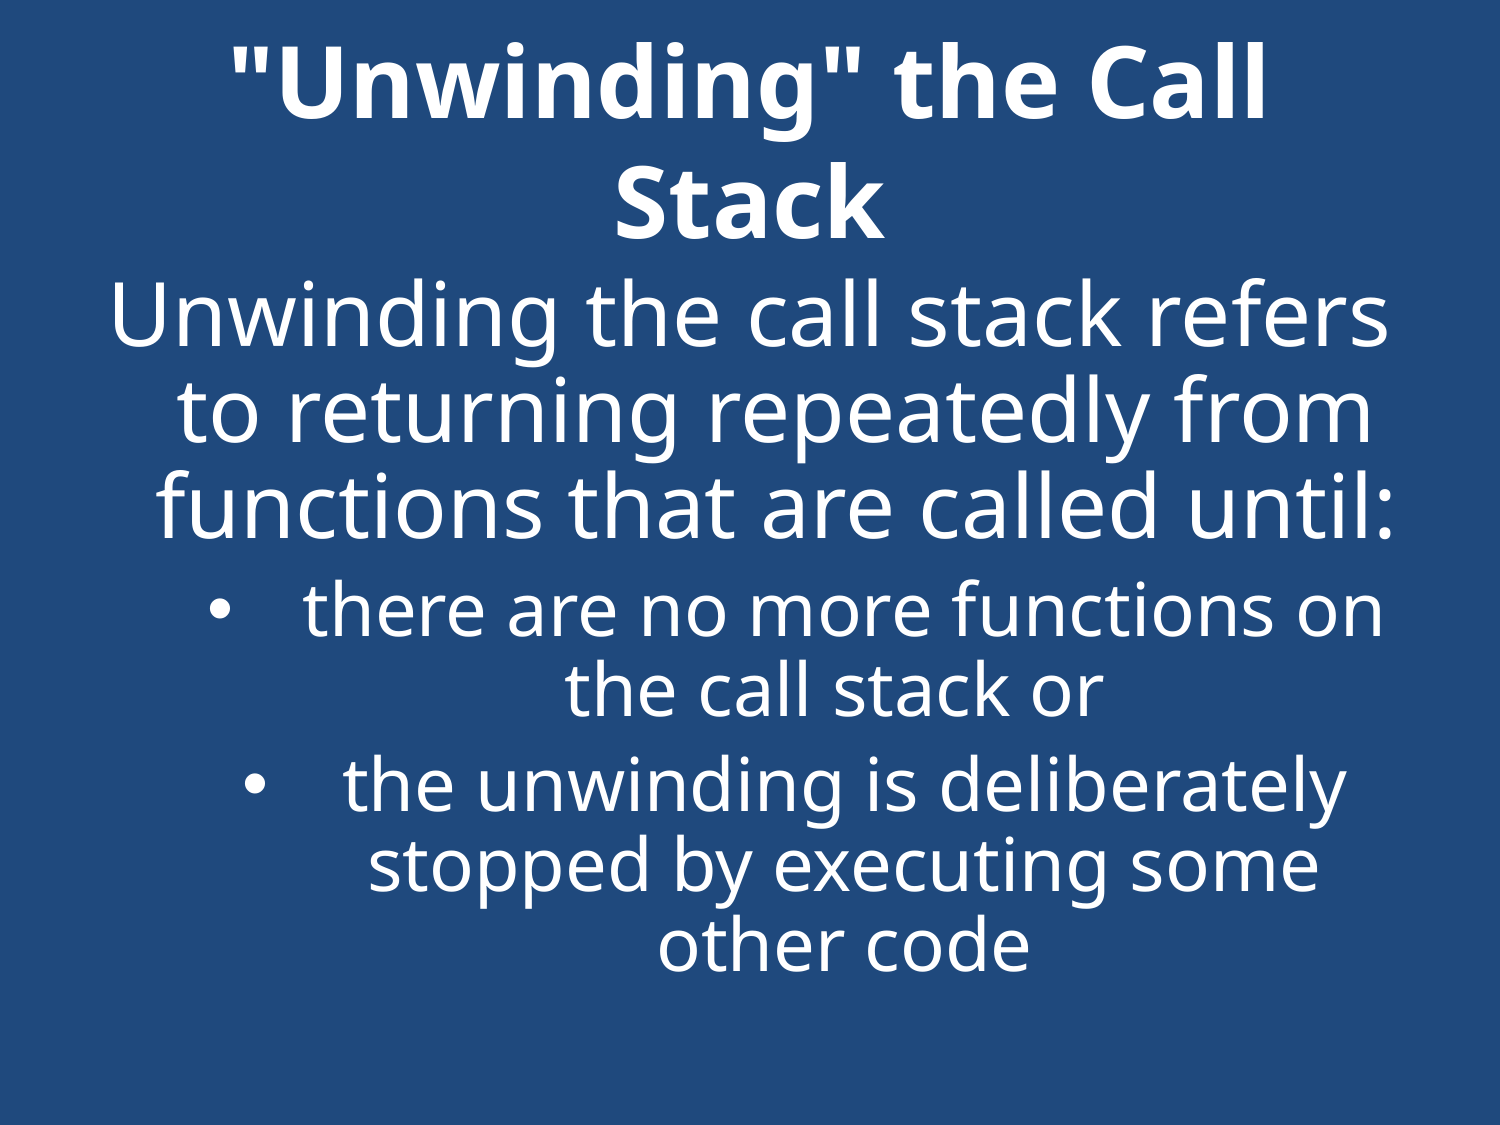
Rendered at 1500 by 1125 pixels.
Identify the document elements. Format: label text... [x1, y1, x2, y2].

title "Unwinding" the Call Stack [75, 45, 1425, 233]
list Unwinding the call stack refers to returning repeatedly from functions that are called until: there are no more functions on the call stack or the unwinding is deliberately stopped by executing some other code [75, 262, 1425, 1005]
